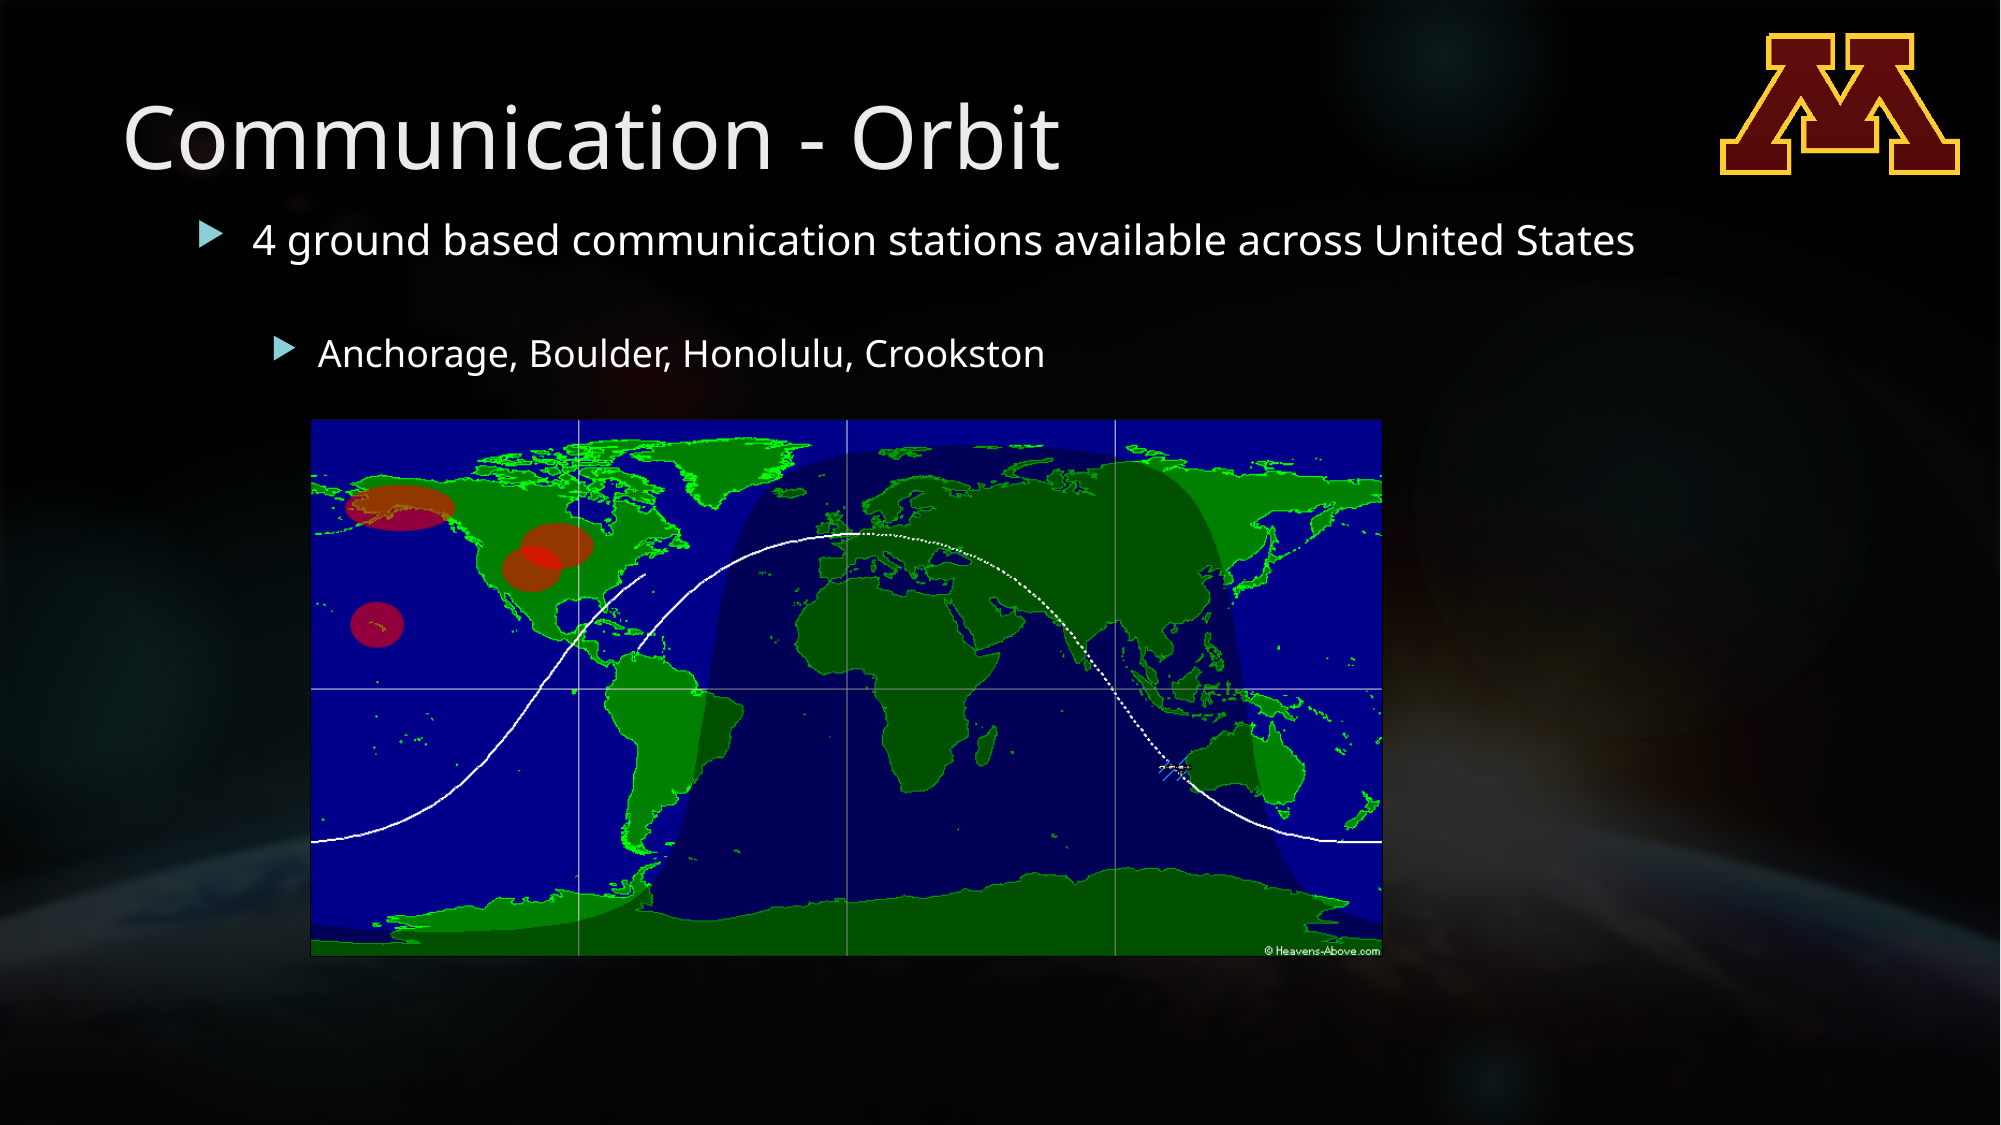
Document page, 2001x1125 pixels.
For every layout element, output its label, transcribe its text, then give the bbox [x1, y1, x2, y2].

picture [0, 0, 2001, 1125]
list 4 ground based communication stations available across United States Anchorage, Boulder, Honolulu, Crookston [181, 206, 1766, 1108]
title Communication - Orbit [106, 74, 1649, 207]
